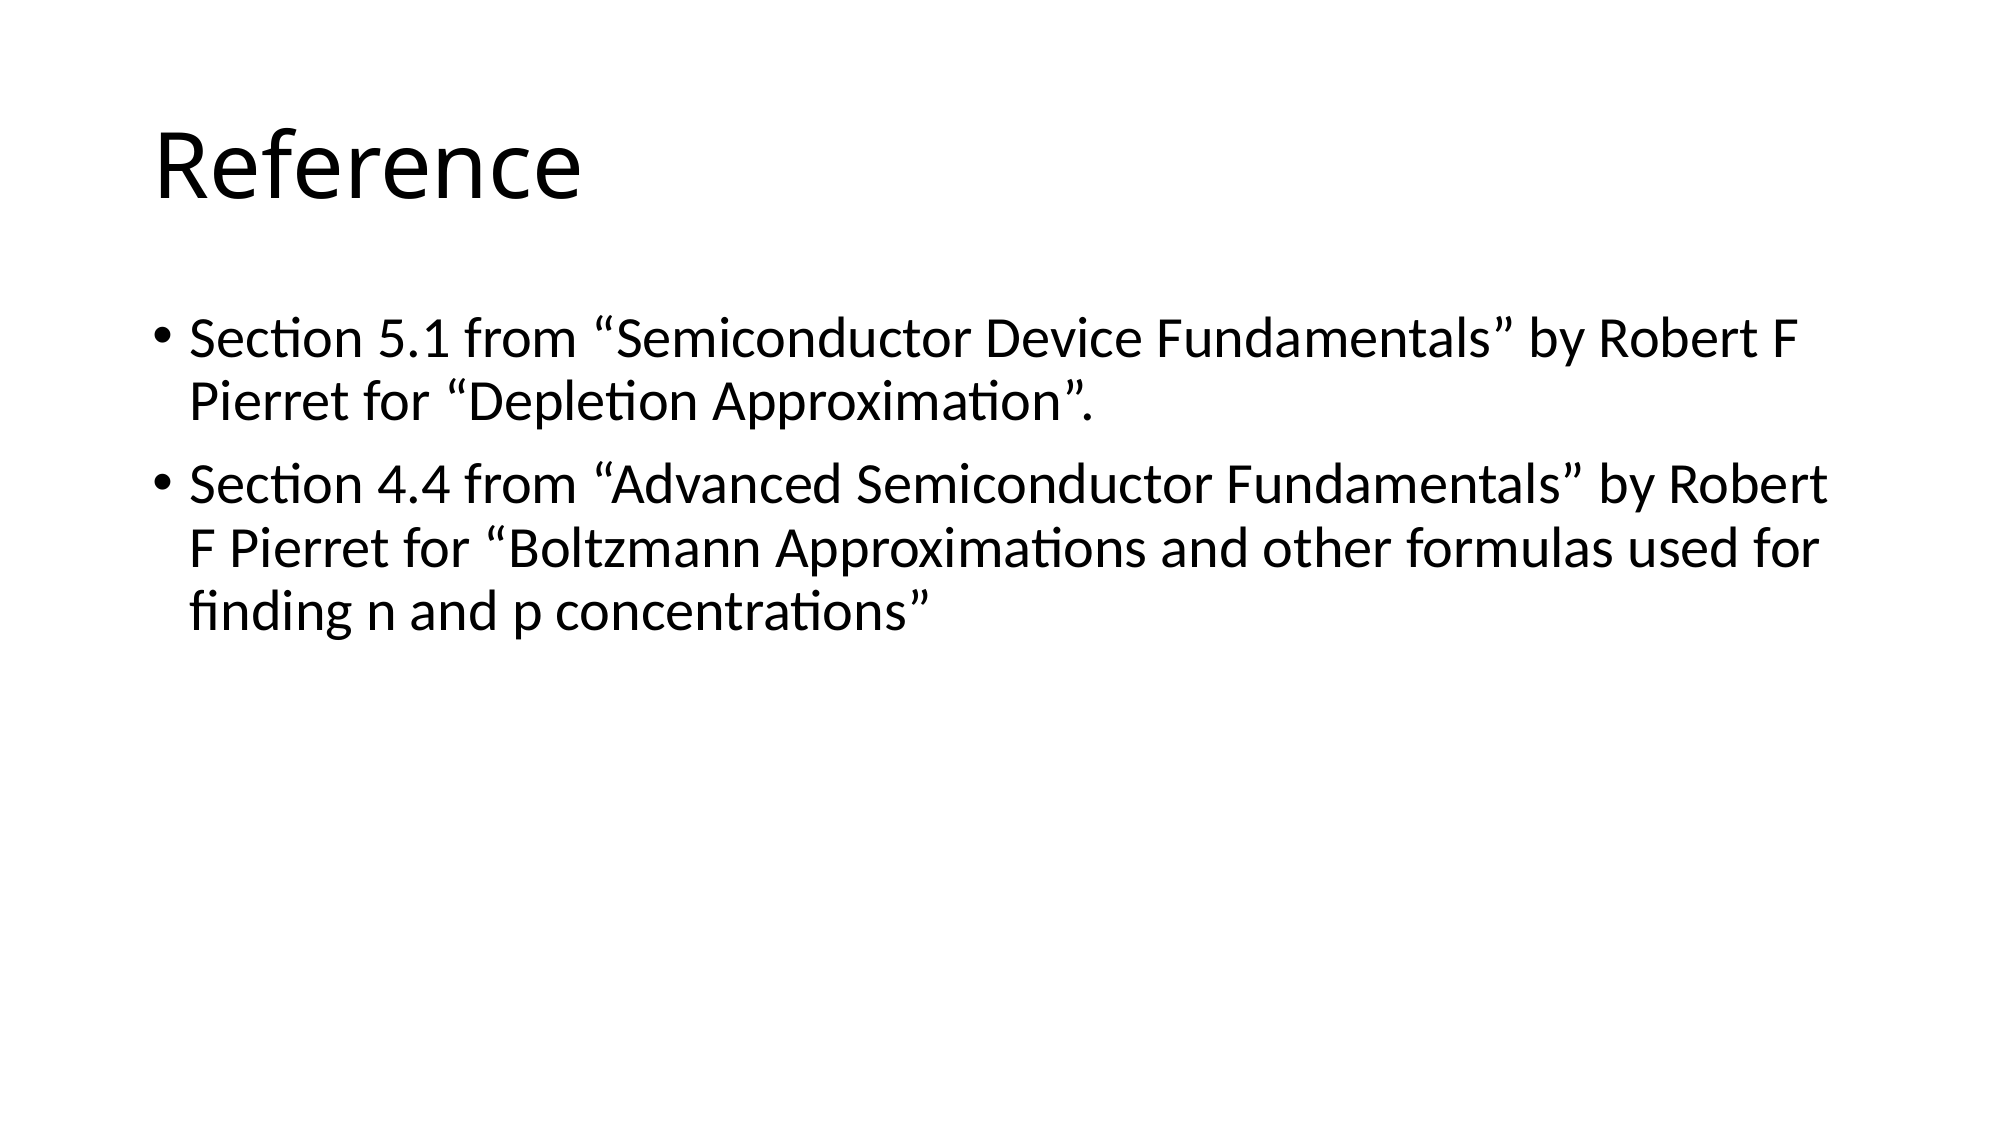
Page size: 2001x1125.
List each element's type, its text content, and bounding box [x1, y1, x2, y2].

list Section 5.1 from “Semiconductor Device Fundamentals” by Robert F Pierret for “Depletion Approximation”. Section 4.4 from “Advanced Semiconductor Fundamentals” by Robert F Pierret for “Boltzmann Approximations and other formulas used for finding n and p concentrations” [137, 299, 1863, 1014]
title Reference [137, 59, 1863, 278]
